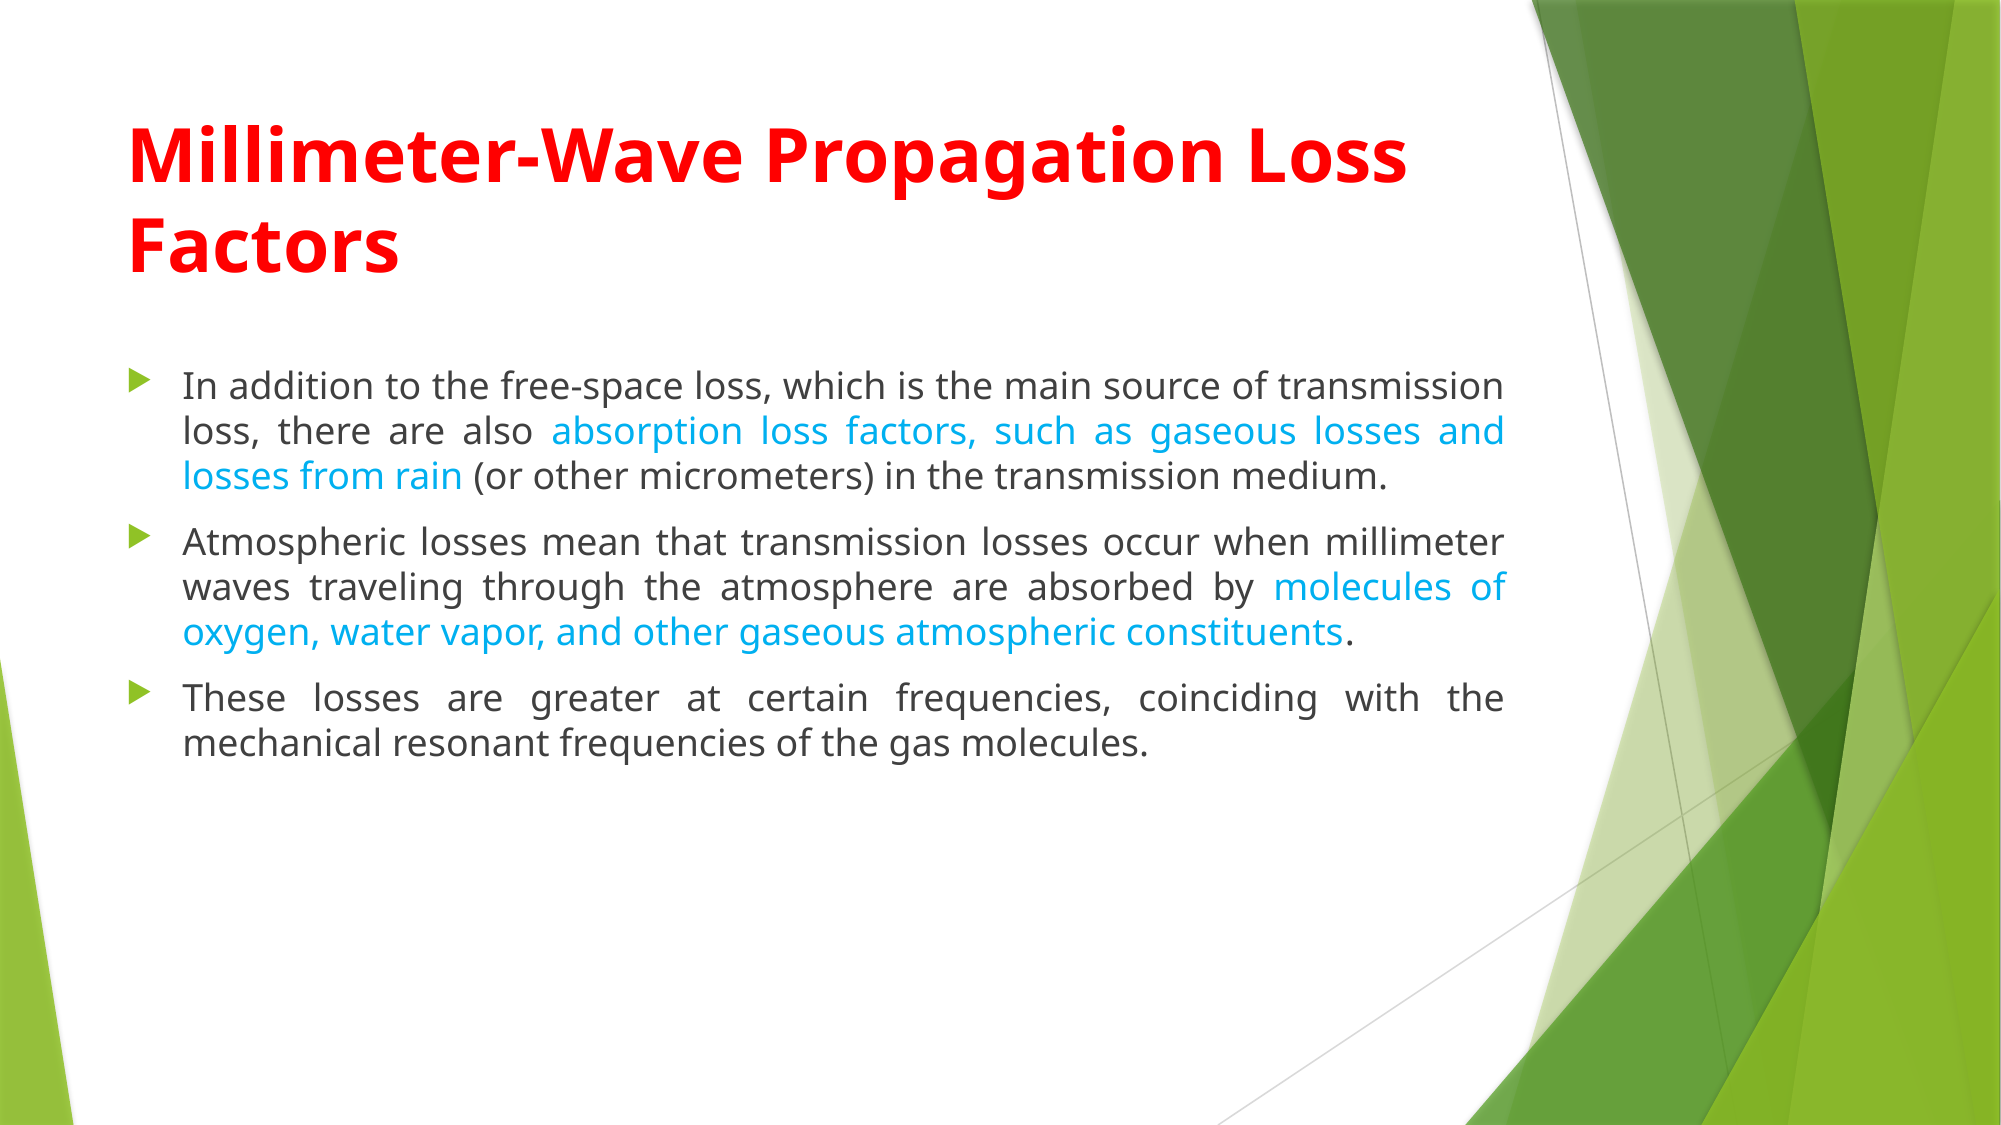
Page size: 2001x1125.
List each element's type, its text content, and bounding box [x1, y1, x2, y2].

list In addition to the free-space loss, which is the main source of transmission loss, there are also absorption loss factors, such as gaseous losses and losses from rain (or other micrometers) in the transmission medium. Atmospheric losses mean that transmission losses occur when millimeter waves traveling through the atmosphere are absorbed by molecules of oxygen, water vapor, and other gaseous atmospheric constituents. These losses are greater at certain frequencies, coinciding with the mechanical resonant frequencies of the gas molecules. [111, 354, 1522, 992]
title Millimeter-Wave Propagation Loss Factors [111, 99, 1522, 317]
